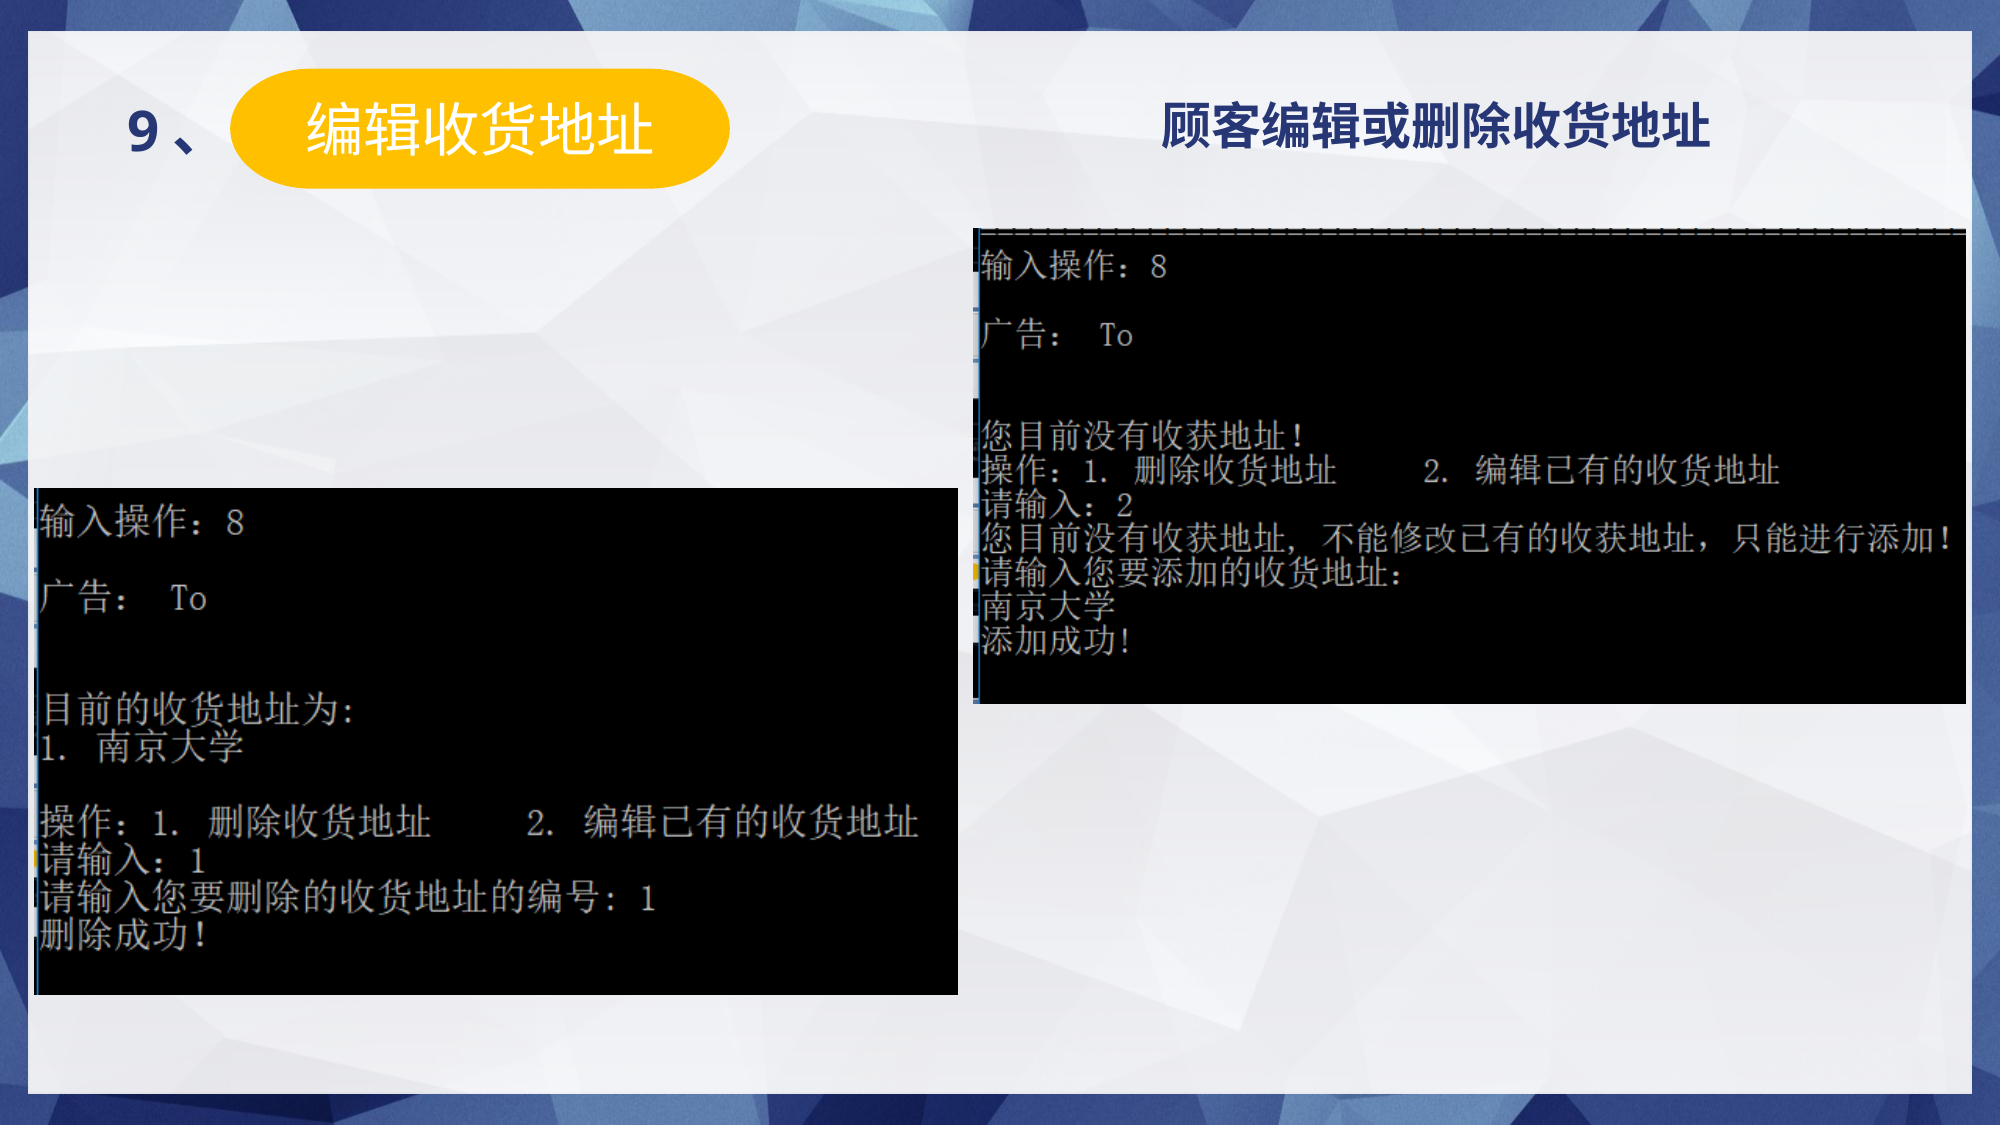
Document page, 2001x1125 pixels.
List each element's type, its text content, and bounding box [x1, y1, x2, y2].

text_box 9、 [101, 87, 251, 170]
picture [0, 0, 2000, 1125]
text_box 顾客编辑或删除收货地址 [999, 87, 1873, 162]
text_box 编辑收货地址 [230, 68, 730, 189]
